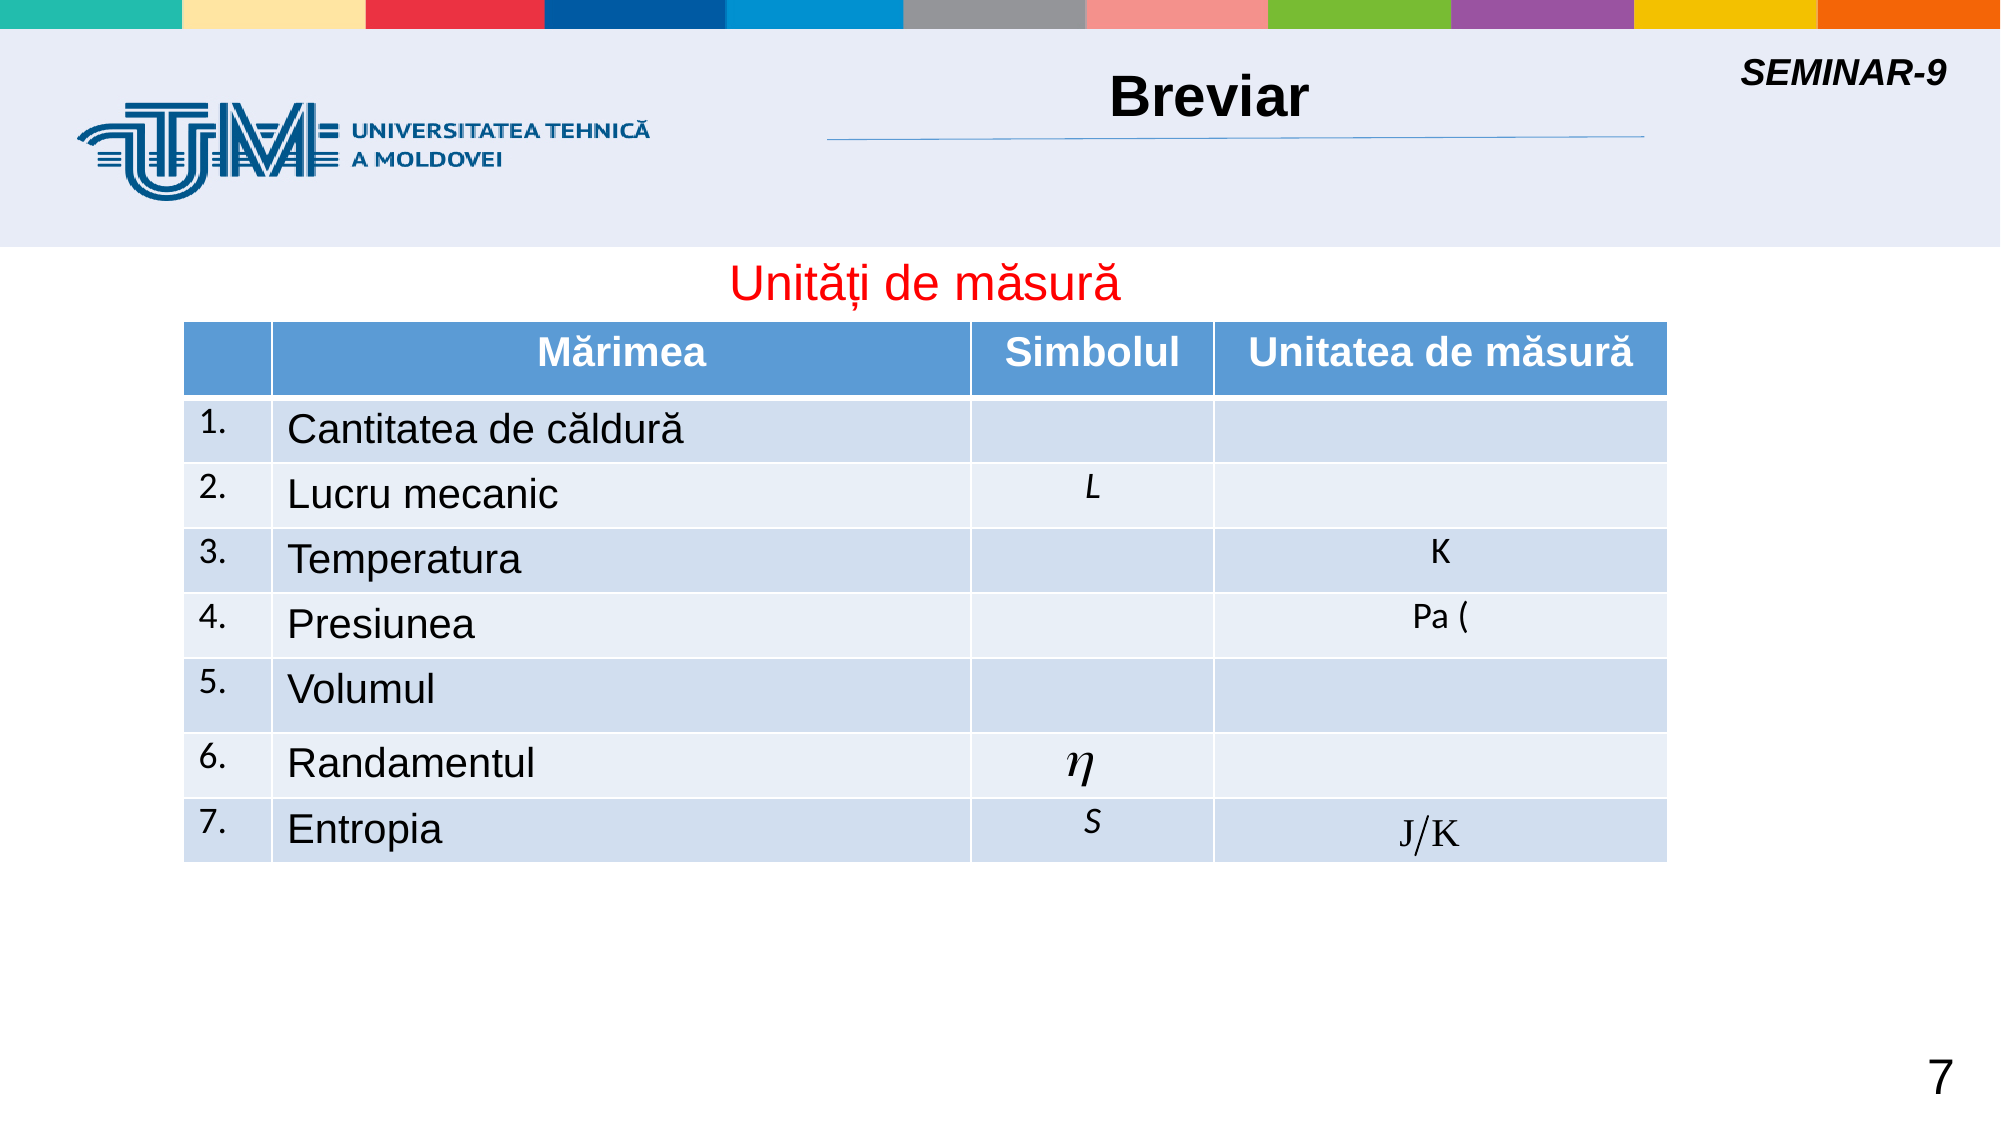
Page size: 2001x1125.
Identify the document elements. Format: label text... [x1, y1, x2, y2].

text_box 7 [1898, 1036, 1985, 1112]
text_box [1060, 741, 1104, 798]
text_box SEMINAR-9 [1725, 40, 1962, 101]
text_box Breviar [1061, 50, 1358, 136]
picture [0, 0, 2001, 1125]
text_box Unități de măsură [714, 242, 1137, 318]
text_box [827, 136, 1645, 140]
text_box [1393, 806, 1470, 863]
